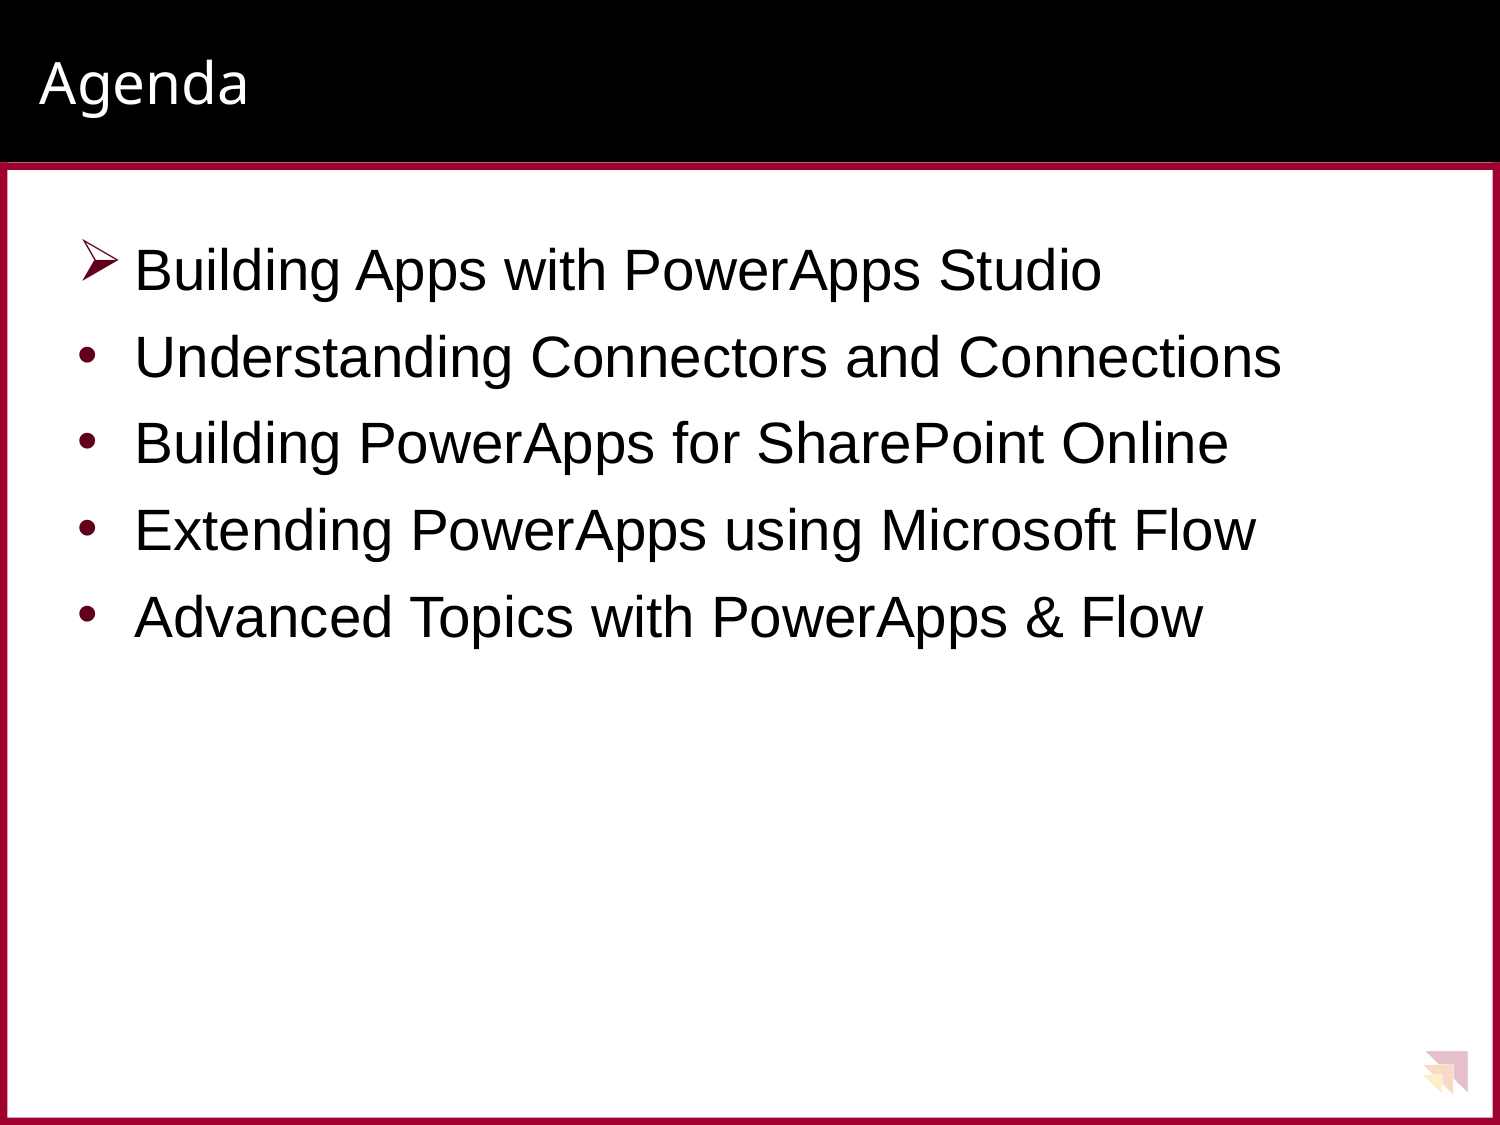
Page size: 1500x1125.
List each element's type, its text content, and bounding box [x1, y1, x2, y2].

title Agenda [24, 12, 1438, 150]
list Building Apps with PowerApps Studio Understanding Connectors and Connections Building PowerApps for SharePoint Online Extending PowerApps using Microsoft Flow Advanced Topics with PowerApps & Flow [62, 224, 1438, 1075]
